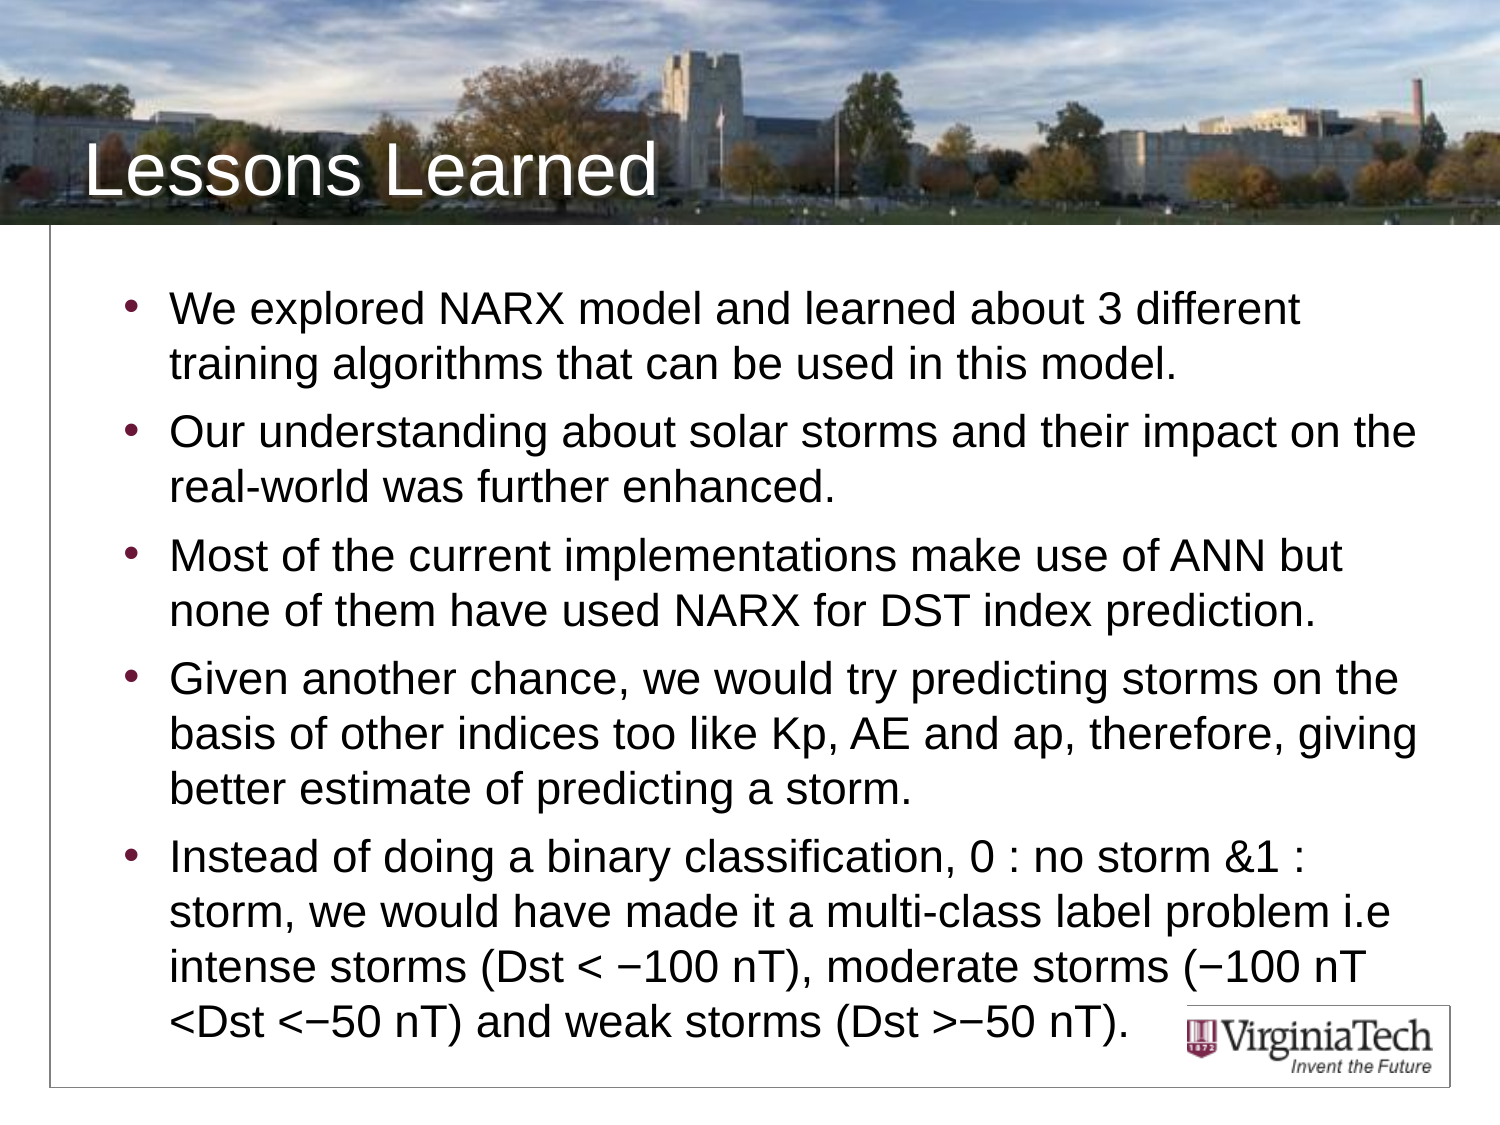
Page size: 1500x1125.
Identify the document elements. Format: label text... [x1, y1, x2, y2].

picture [0, 0, 1500, 225]
list We explored NARX model and learned about 3 different training algorithms that can be used in this model. Our understanding about solar storms and their impact on the real-world was further enhanced. Most of the current implementations make use of ANN but none of them have used NARX for DST index prediction. Given another chance, we would try predicting storms on the basis of other indices too like Kp, AE and ap, therefore, giving better estimate of predicting a storm. Instead of doing a binary classification, 0 : no storm &1 : storm, we would have made it a multi-class label problem i.e intense storms (Dst < −100 nT), moderate storms (−100 nT <Dst <−50 nT) and weak storms (Dst >−50 nT). [97, 271, 1461, 1000]
title Lessons Learned [68, 112, 1432, 204]
picture [1187, 1017, 1433, 1073]
